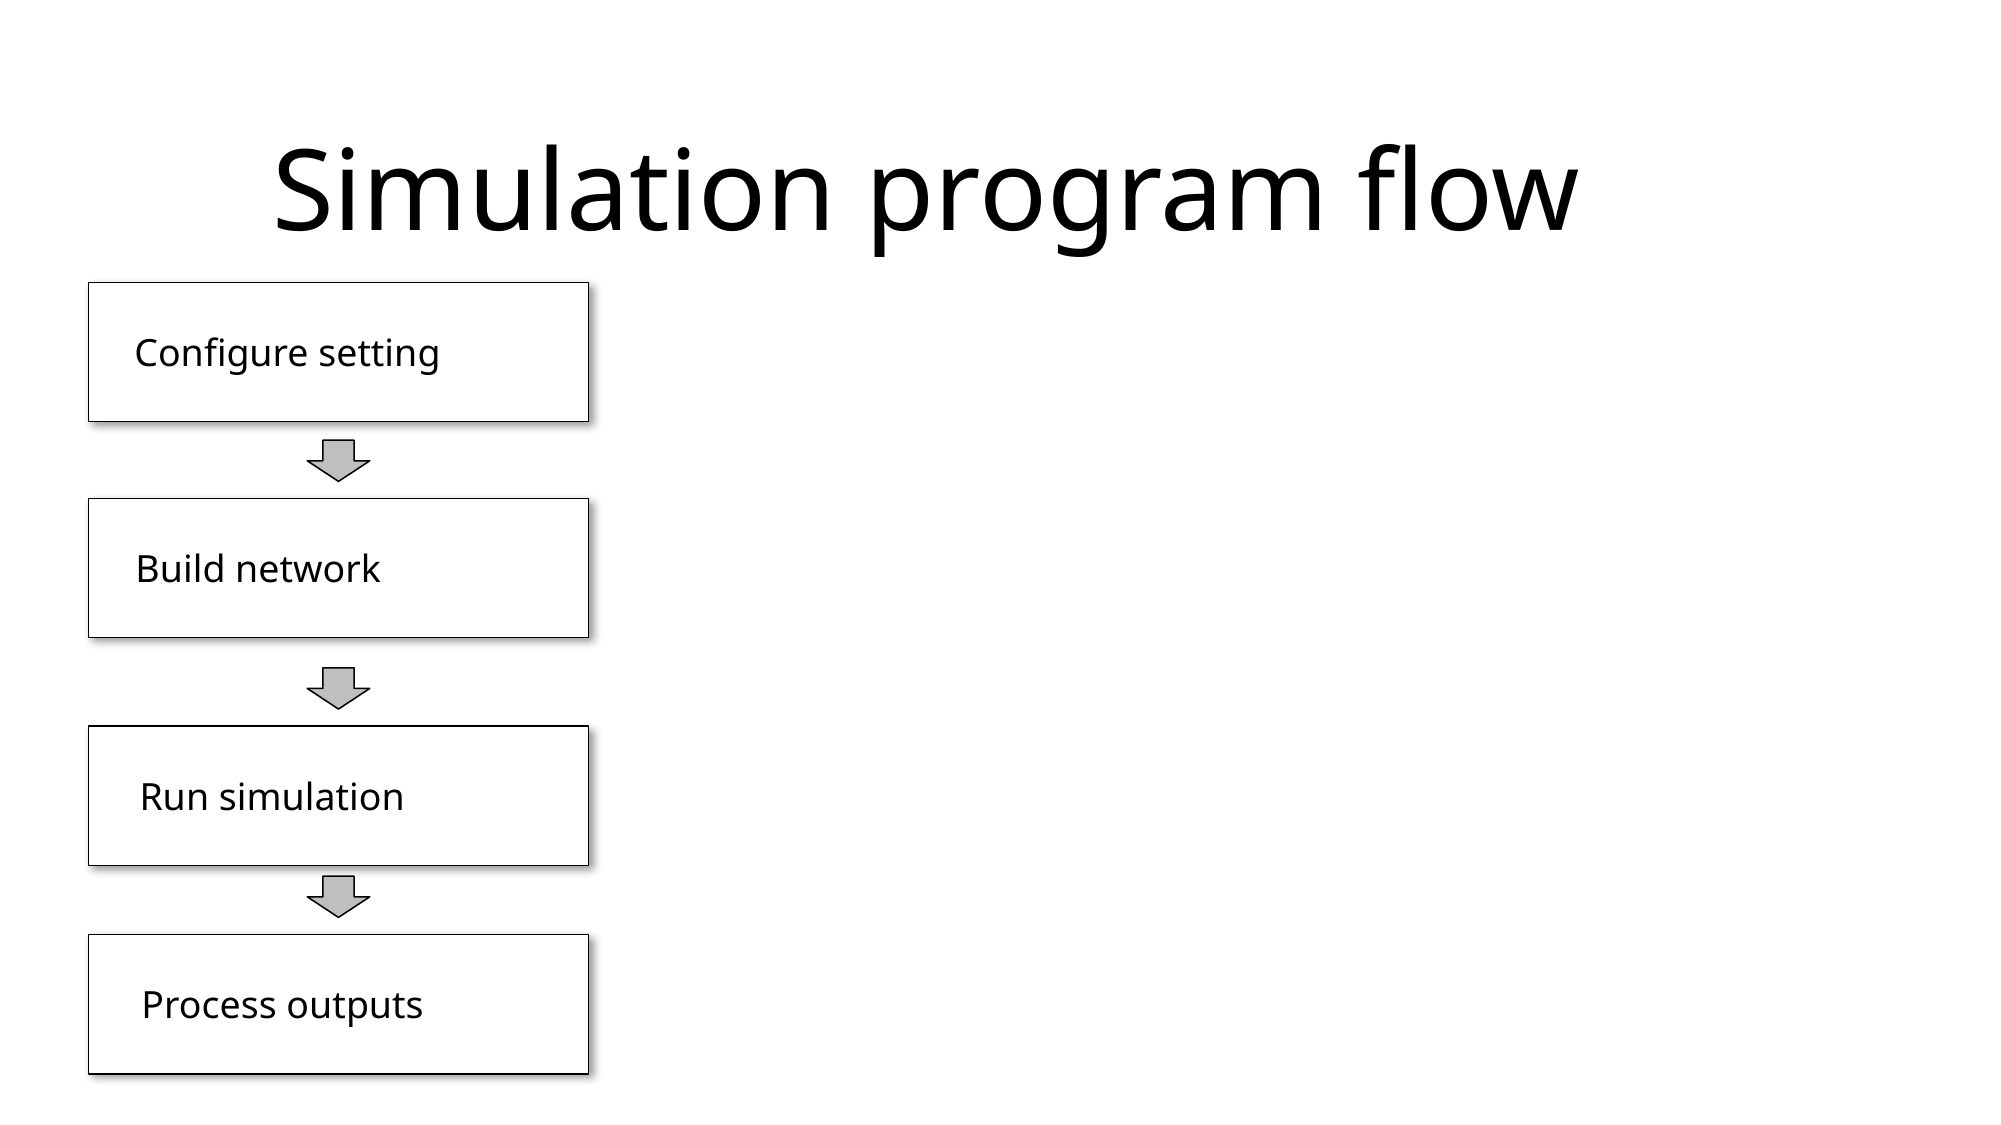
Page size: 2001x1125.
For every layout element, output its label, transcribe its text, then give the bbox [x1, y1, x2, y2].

text_box [307, 876, 370, 918]
text_box [307, 667, 370, 710]
text_box Process outputs [126, 973, 439, 1034]
text_box Run simulation [124, 765, 420, 826]
text_box Configure setting [119, 321, 456, 382]
text_box Simulation program flow [257, 110, 1596, 261]
text_box [88, 934, 589, 1074]
text_box [88, 726, 589, 866]
text_box Build network [120, 537, 396, 598]
text_box [88, 282, 589, 422]
text_box [307, 440, 370, 482]
text_box [88, 498, 589, 638]
